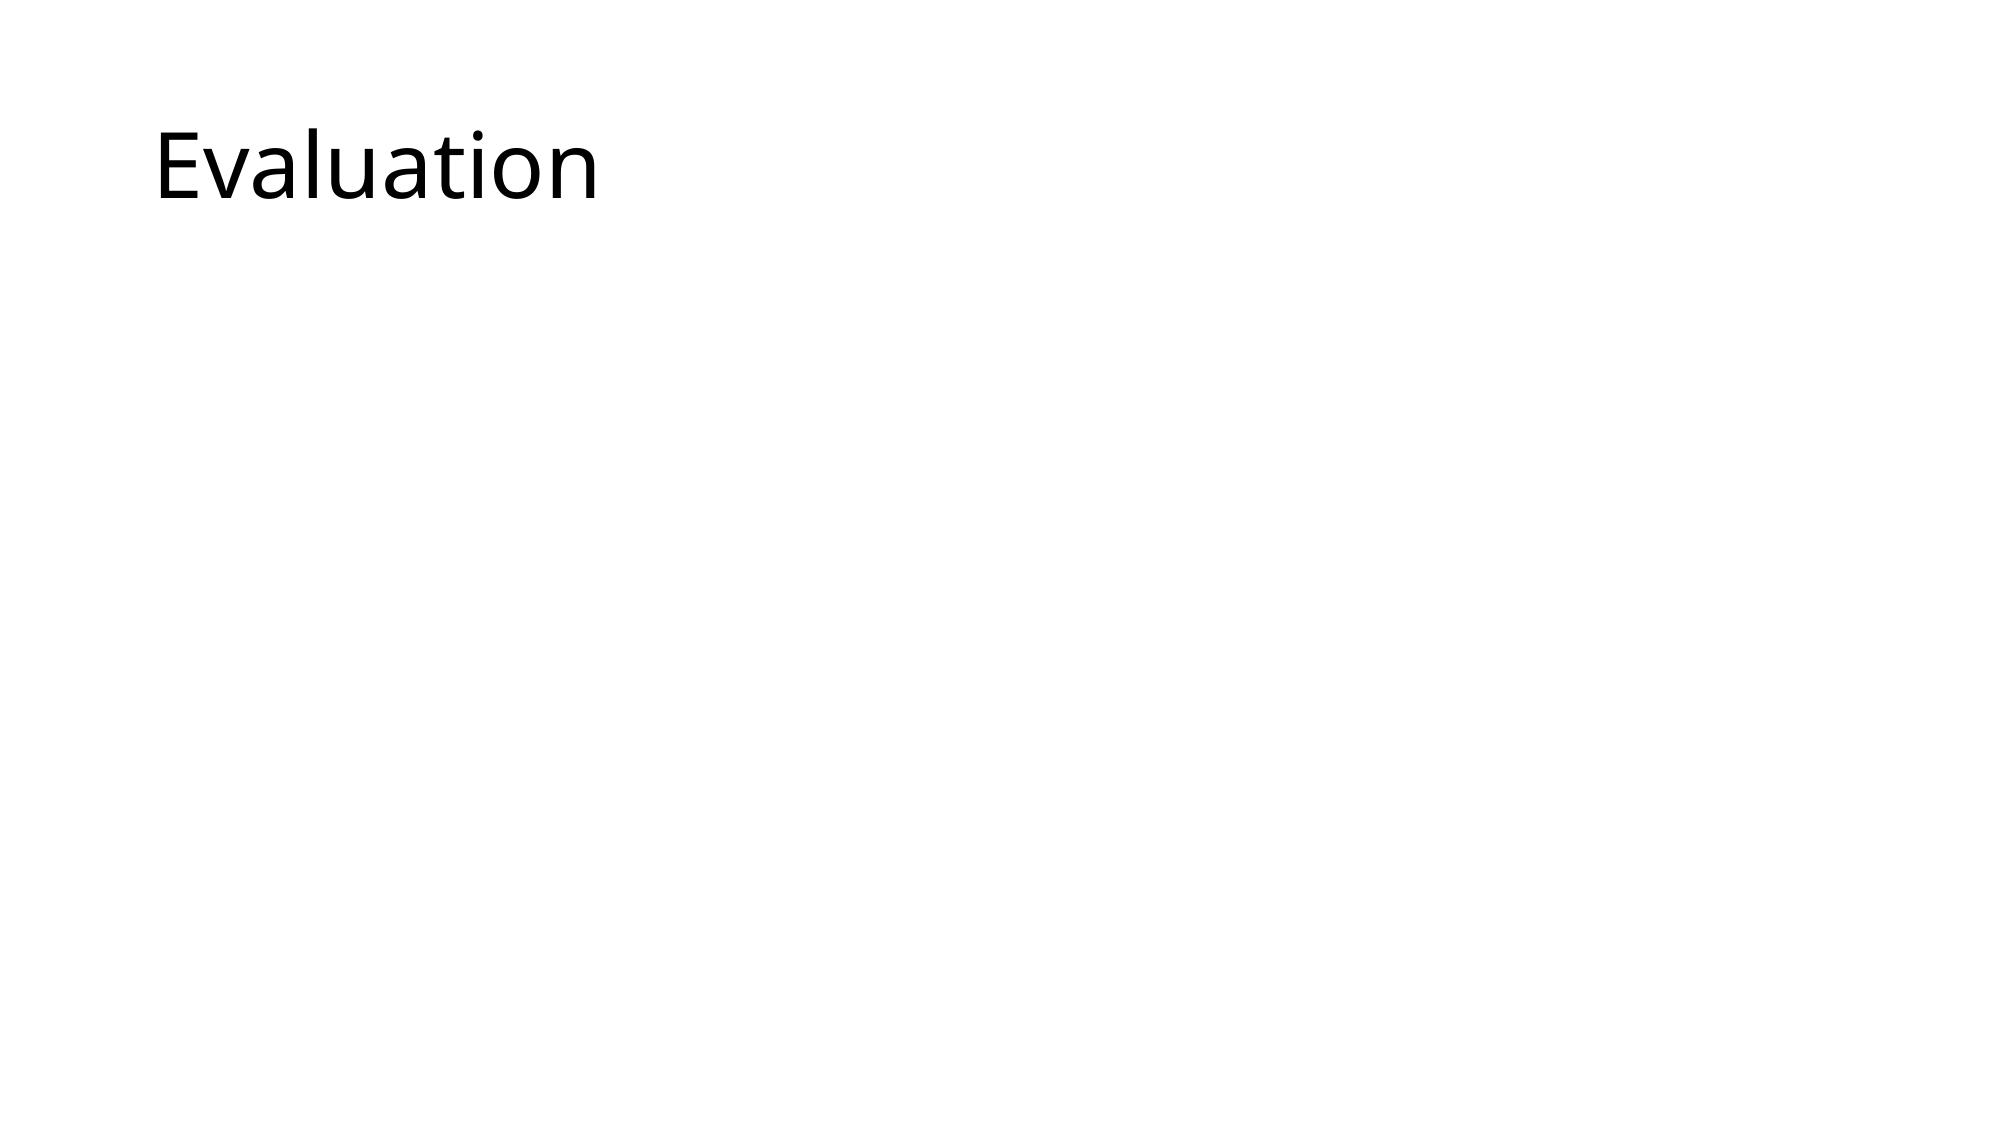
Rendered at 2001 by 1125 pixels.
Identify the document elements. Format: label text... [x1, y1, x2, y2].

title Evaluation [137, 59, 1863, 278]
